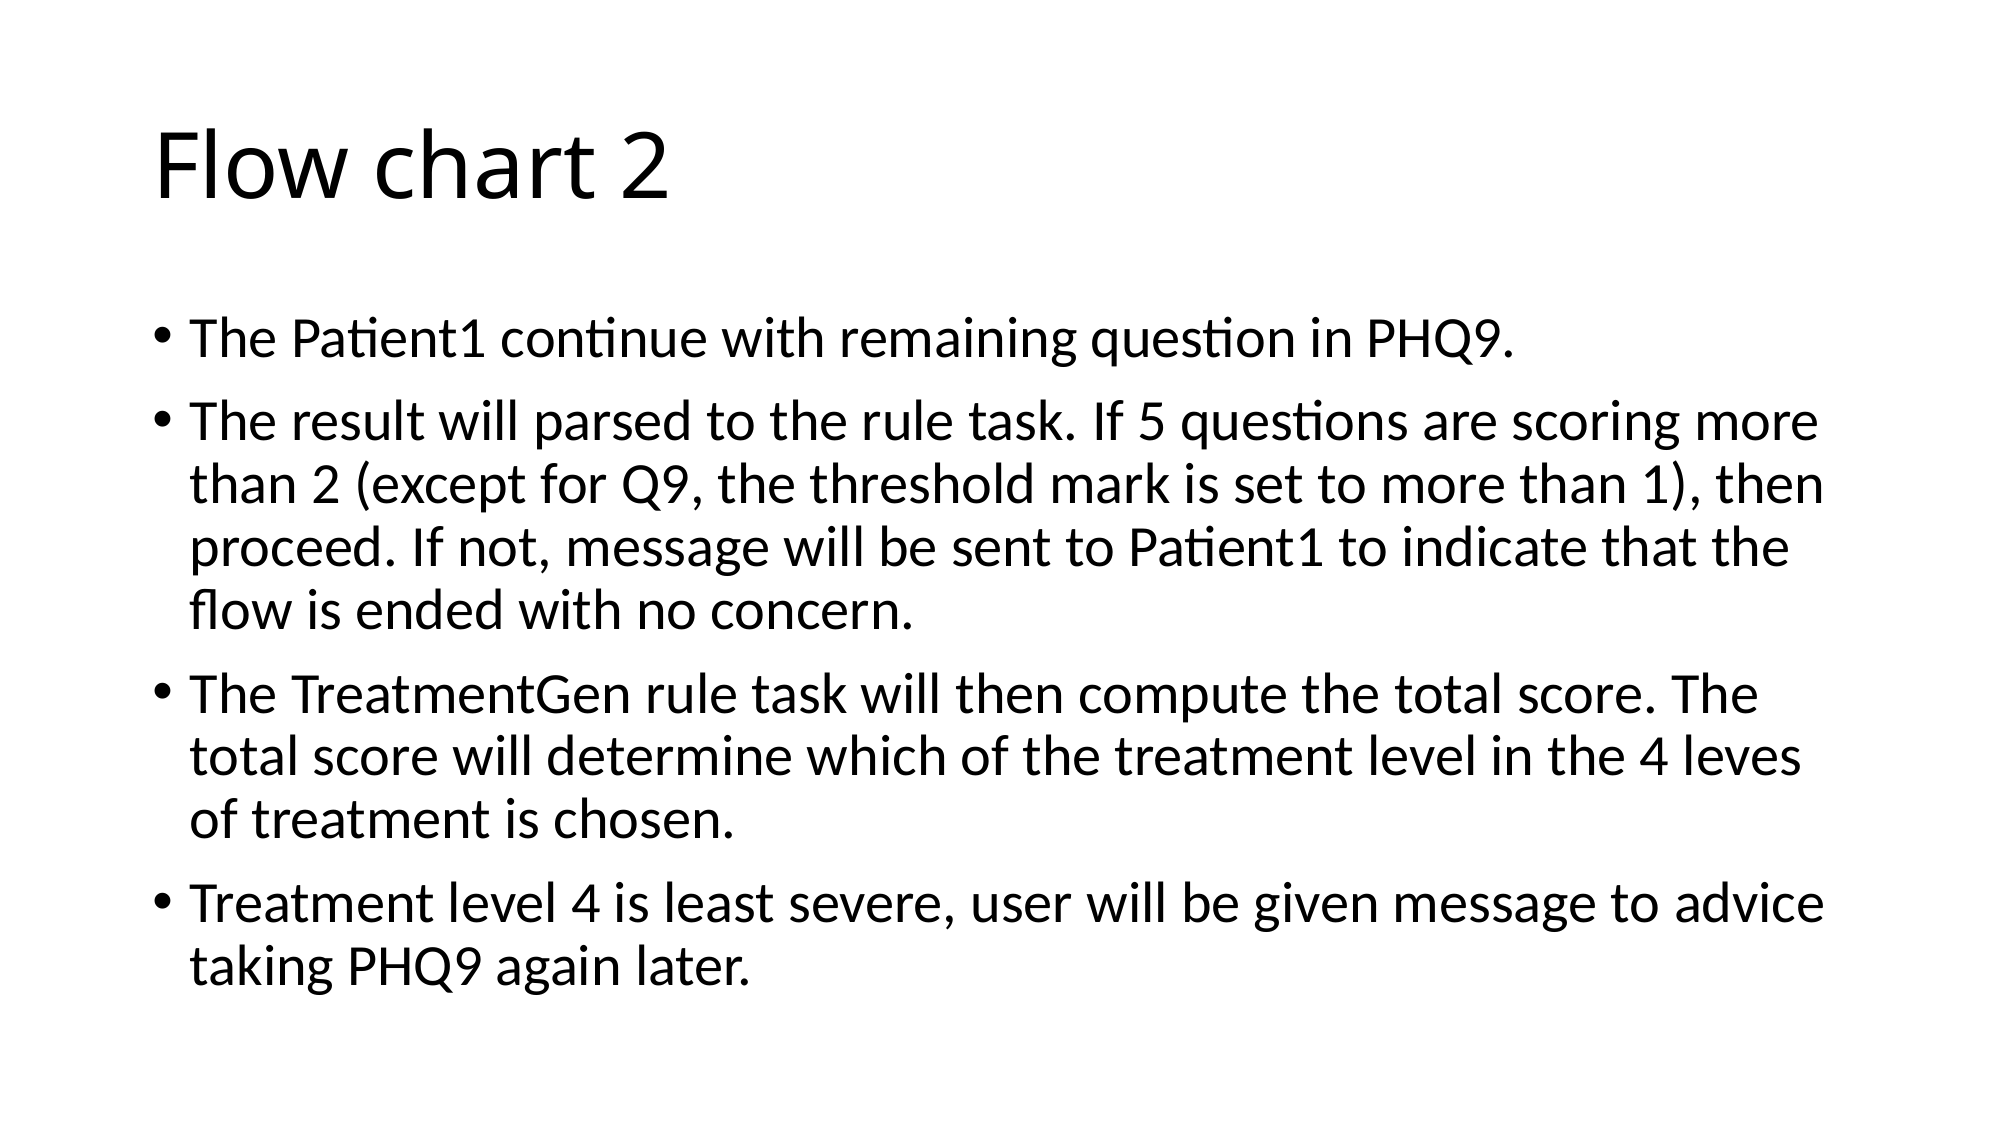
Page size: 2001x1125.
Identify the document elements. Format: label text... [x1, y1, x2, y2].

list The Patient1 continue with remaining question in PHQ9. The result will parsed to the rule task. If 5 questions are scoring more than 2 (except for Q9, the threshold mark is set to more than 1), then proceed. If not, message will be sent to Patient1 to indicate that the flow is ended with no concern. The TreatmentGen rule task will then compute the total score. The total score will determine which of the treatment level in the 4 leves of treatment is chosen. Treatment level 4 is least severe, user will be given message to advice taking PHQ9 again later. [137, 299, 1863, 1014]
title Flow chart 2 [137, 59, 1863, 278]
